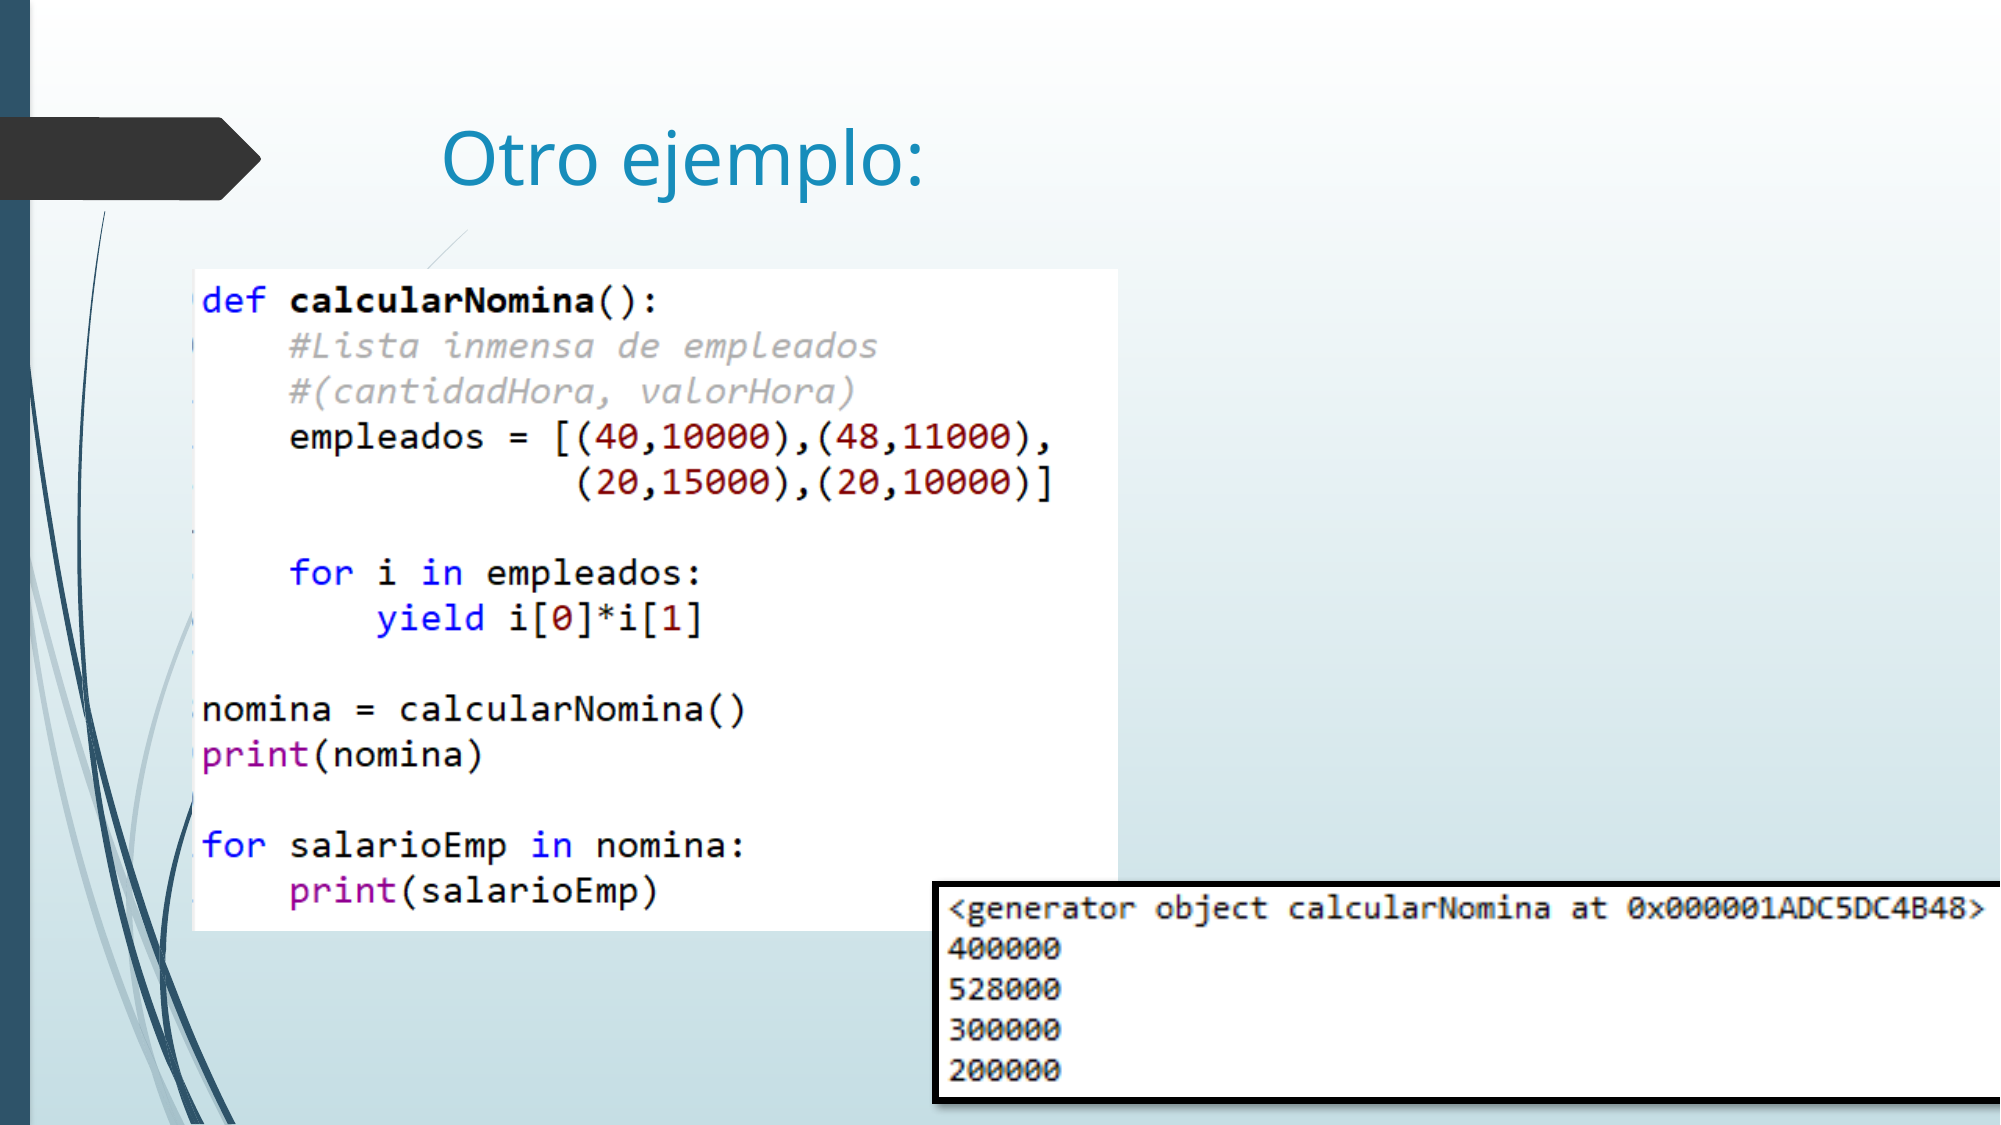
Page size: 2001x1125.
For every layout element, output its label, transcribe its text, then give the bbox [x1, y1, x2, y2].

title Otro ejemplo: [425, 102, 1888, 313]
picture [192, 269, 2000, 1098]
